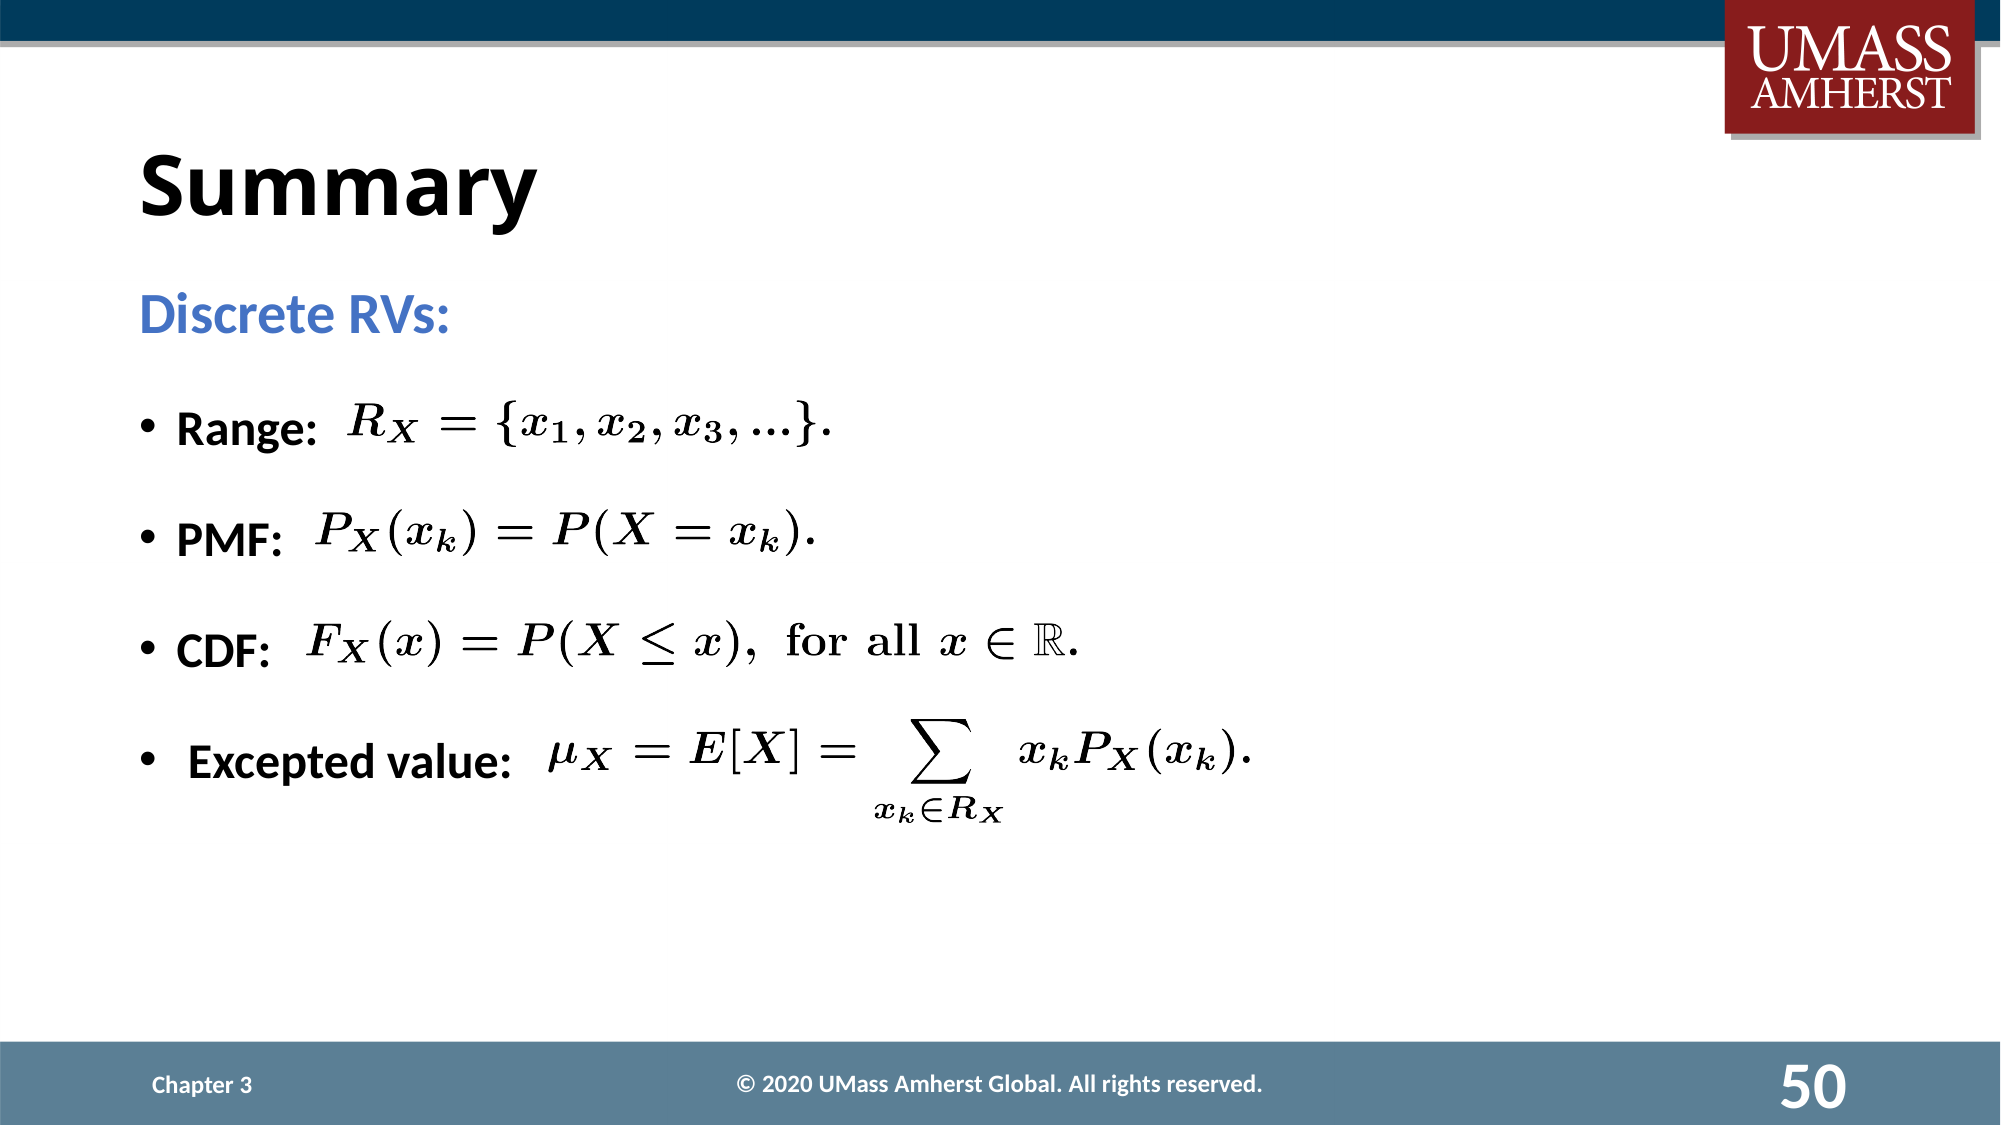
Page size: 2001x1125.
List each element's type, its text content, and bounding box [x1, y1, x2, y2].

picture [0, 0, 2001, 1125]
list Discrete RVs: Range: PMF: CDF: Excepted value: [124, 267, 1811, 980]
footer © 2020 UMass Amherst Global. All rights reserved. [662, 1052, 1338, 1113]
title Summary [124, 126, 1876, 251]
slide_number 50 [1412, 1052, 1863, 1113]
